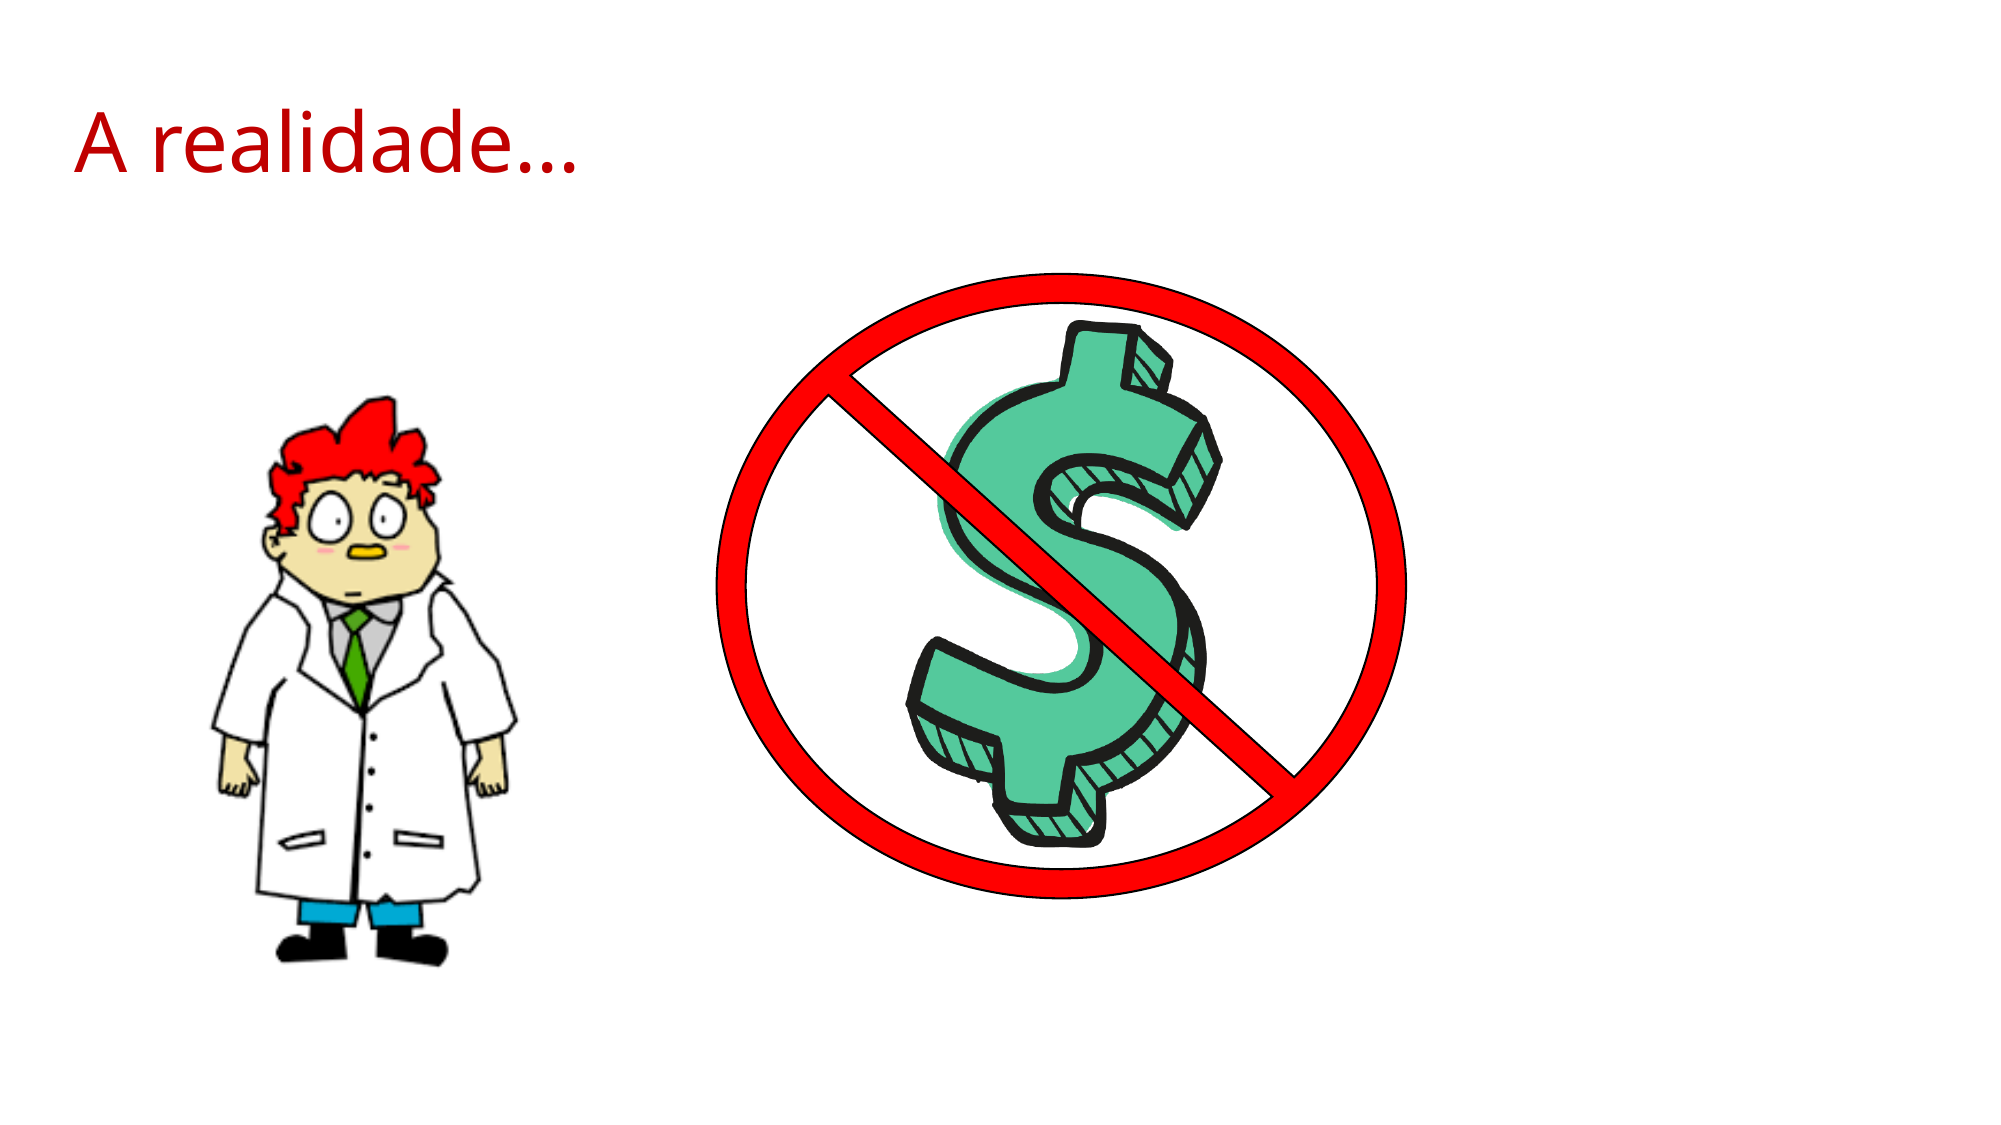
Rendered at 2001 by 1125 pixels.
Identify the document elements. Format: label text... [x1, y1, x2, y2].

text_box [715, 272, 1408, 900]
picture [141, 392, 594, 981]
text_box A realidade... [59, 81, 1602, 197]
picture [905, 320, 1223, 848]
